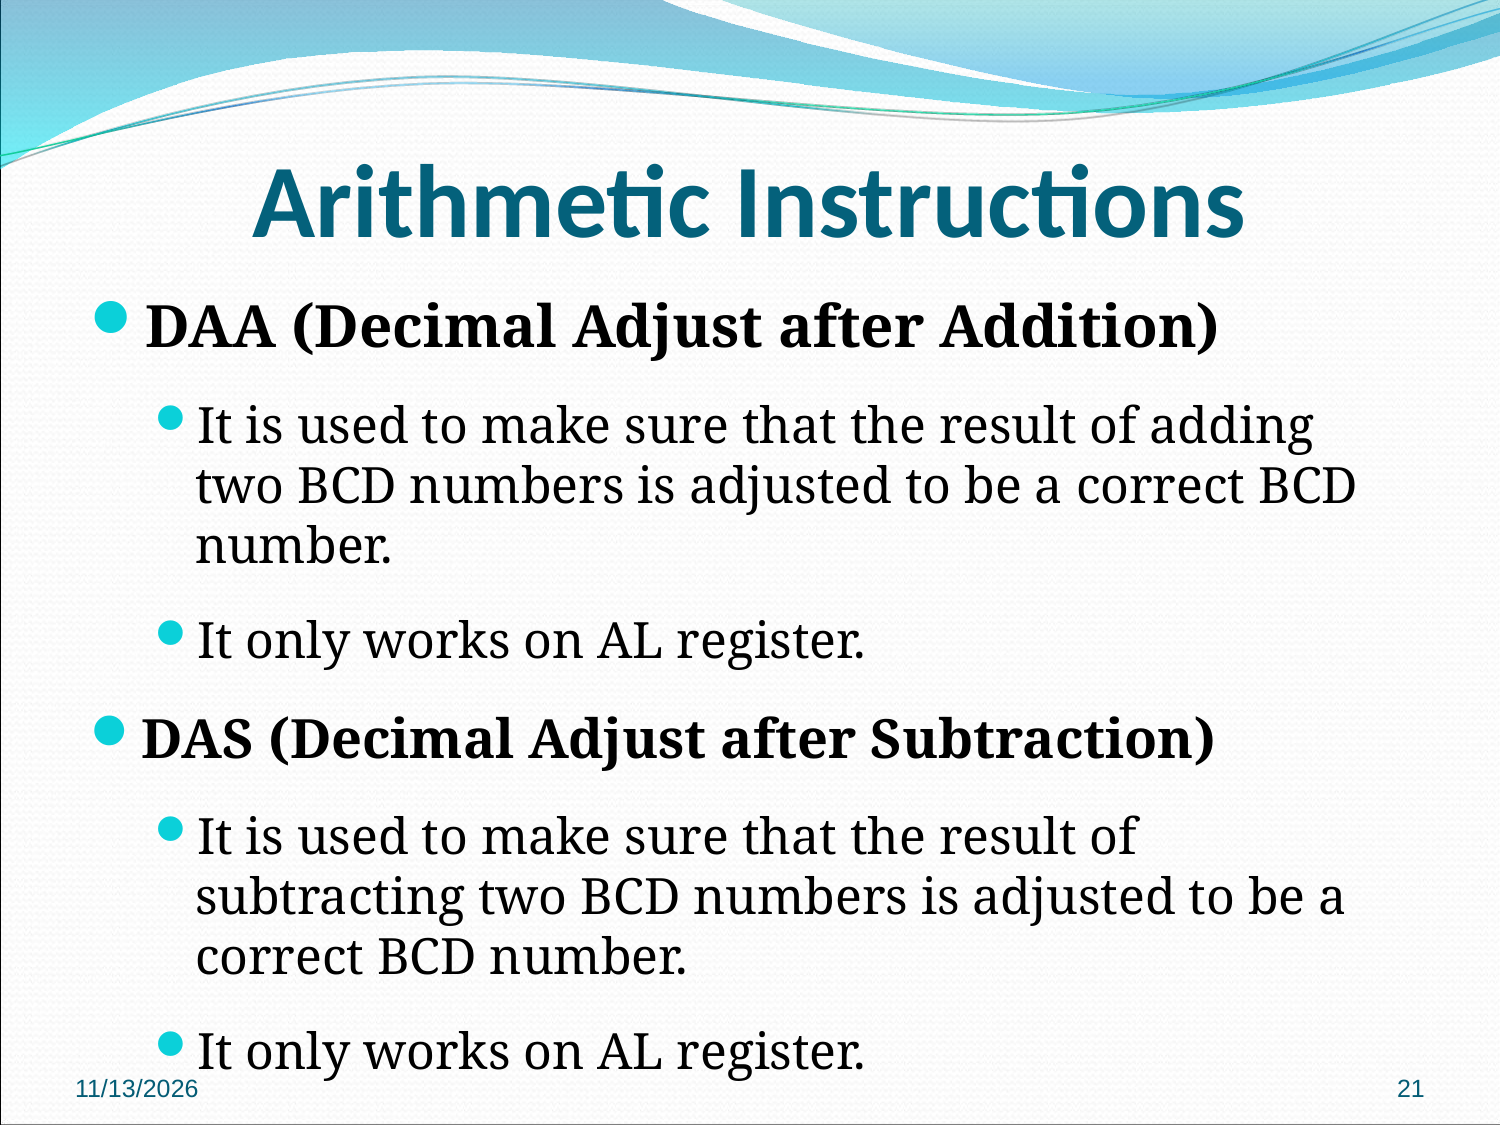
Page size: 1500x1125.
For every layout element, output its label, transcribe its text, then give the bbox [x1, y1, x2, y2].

text_box 2018/9/27 [75, 1042, 425, 1103]
picture [0, 0, 1500, 1125]
title Arithmetic Instructions [75, 115, 1425, 258]
text_box 21 [1299, 1042, 1425, 1103]
list DAA (Decimal Adjust after Addition) It is used to make sure that the result of adding two BCD numbers is adjusted to be a correct BCD number. It only works on AL register. DAS (Decimal Adjust after Subtraction) It is used to make sure that the result of subtracting two BCD numbers is adjusted to be a correct BCD number. It only works on AL register. [75, 281, 1425, 1038]
